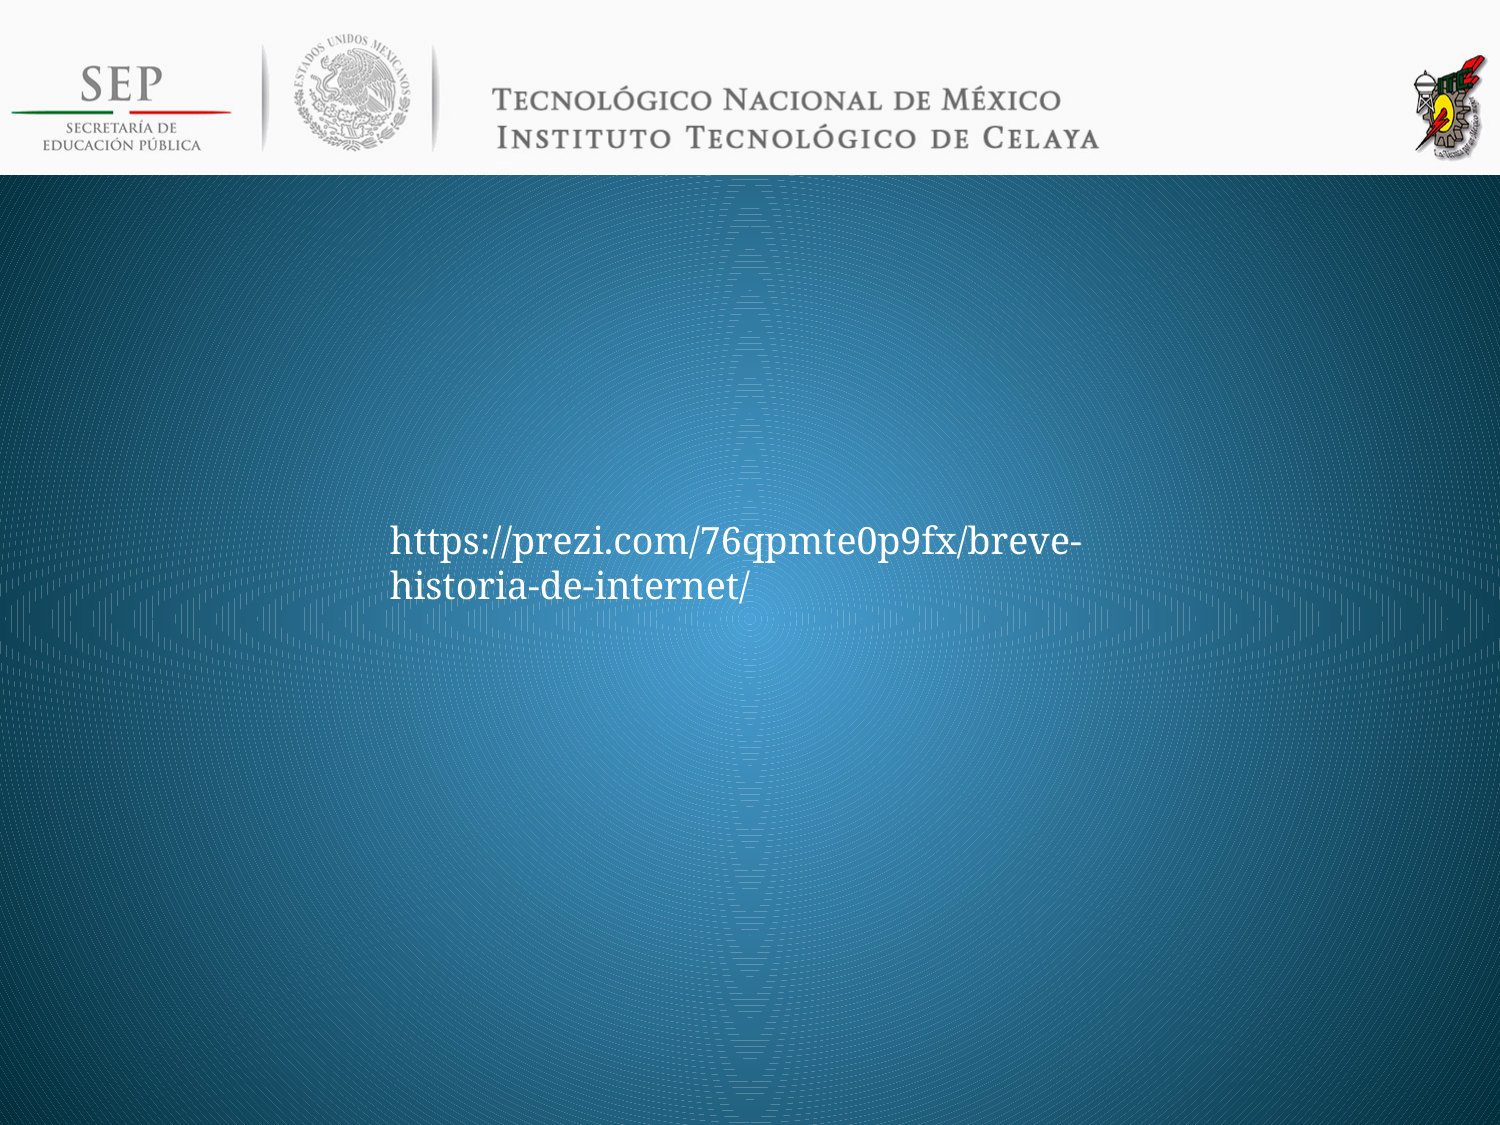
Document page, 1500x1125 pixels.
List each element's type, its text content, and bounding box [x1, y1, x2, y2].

picture [0, 0, 1500, 175]
text_box https://prezi.com/76qpmte0p9fx/breve-historia-de-internet/ [374, 509, 1125, 615]
